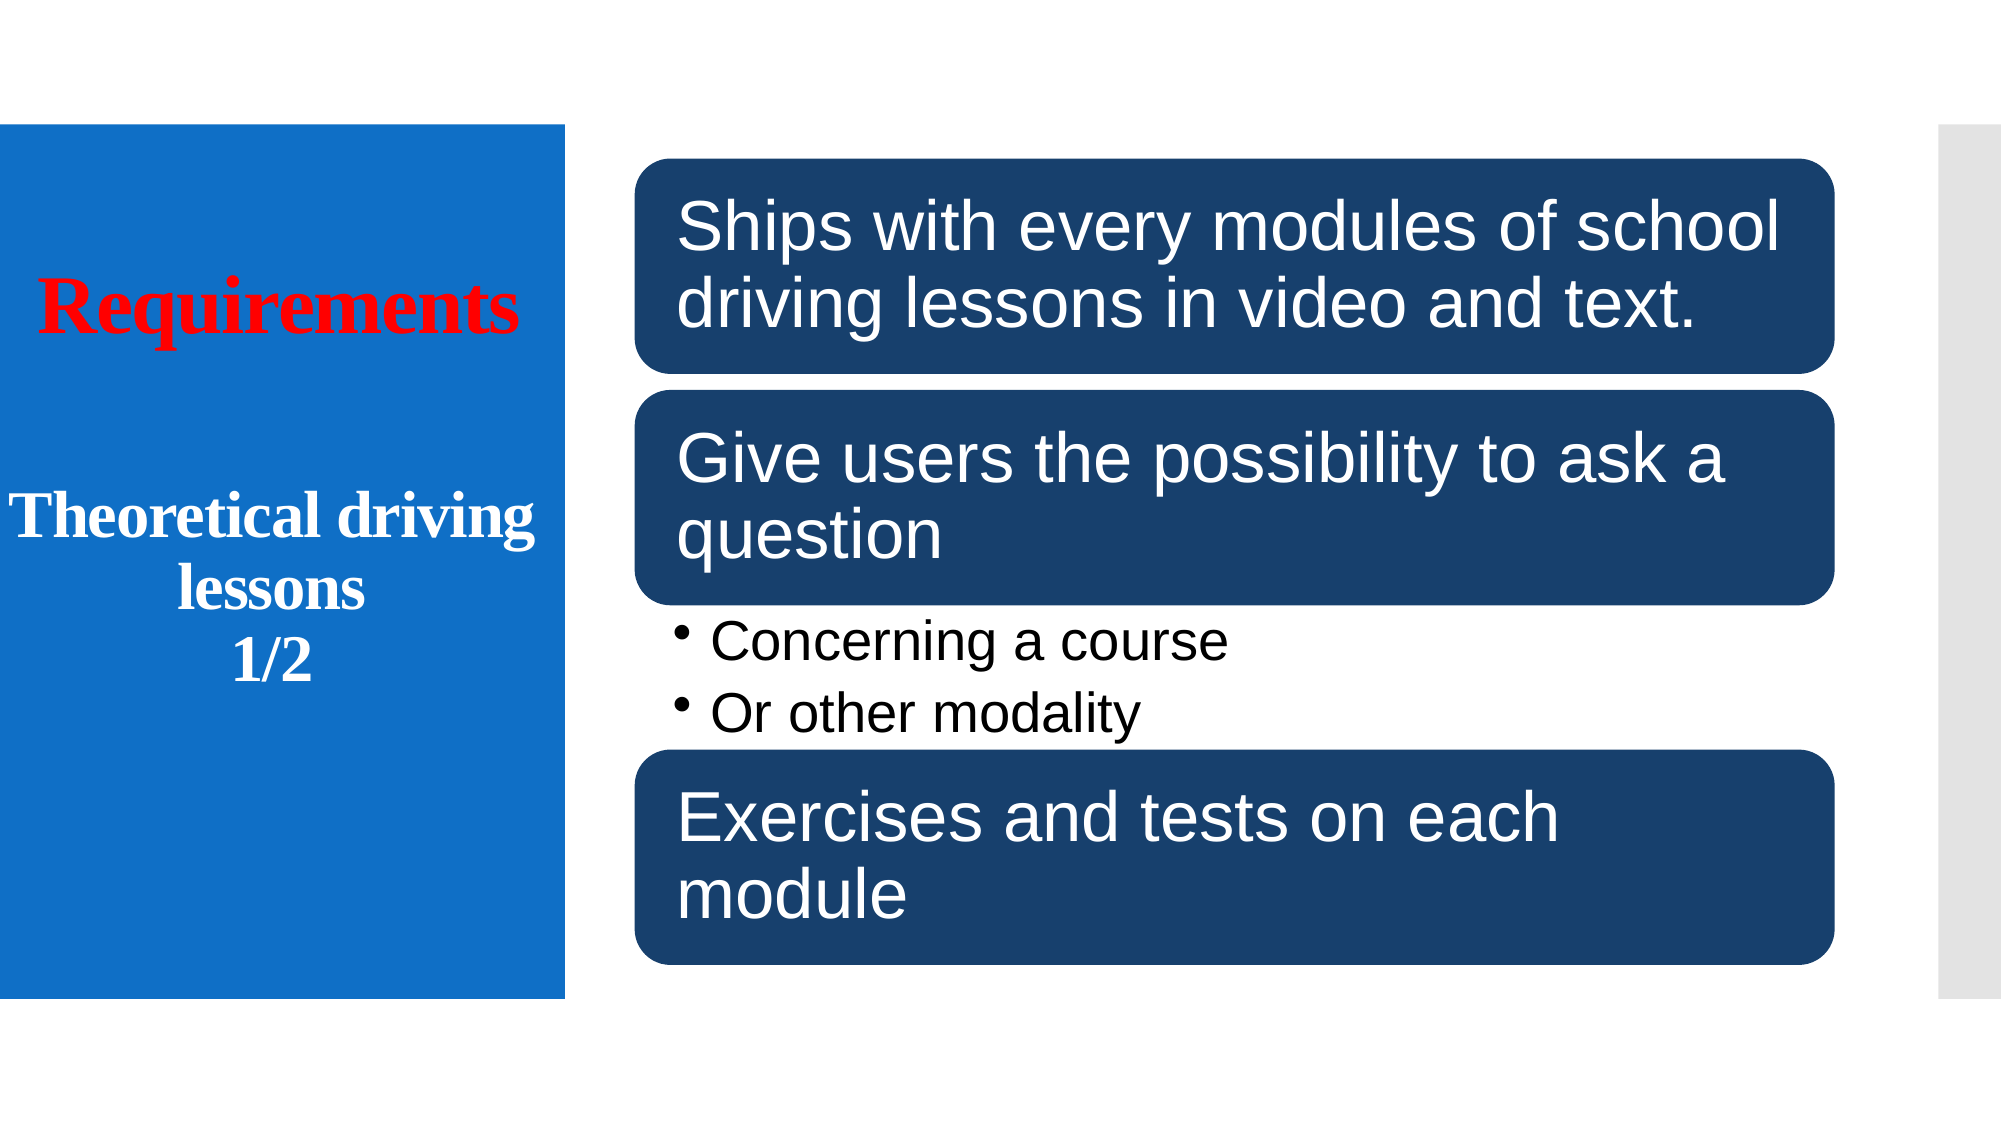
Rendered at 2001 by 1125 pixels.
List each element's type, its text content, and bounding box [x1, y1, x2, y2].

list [634, 141, 1835, 982]
text_box Theoretical driving lessons 1/2 [0, 464, 552, 711]
title Requirements [0, 184, 560, 430]
